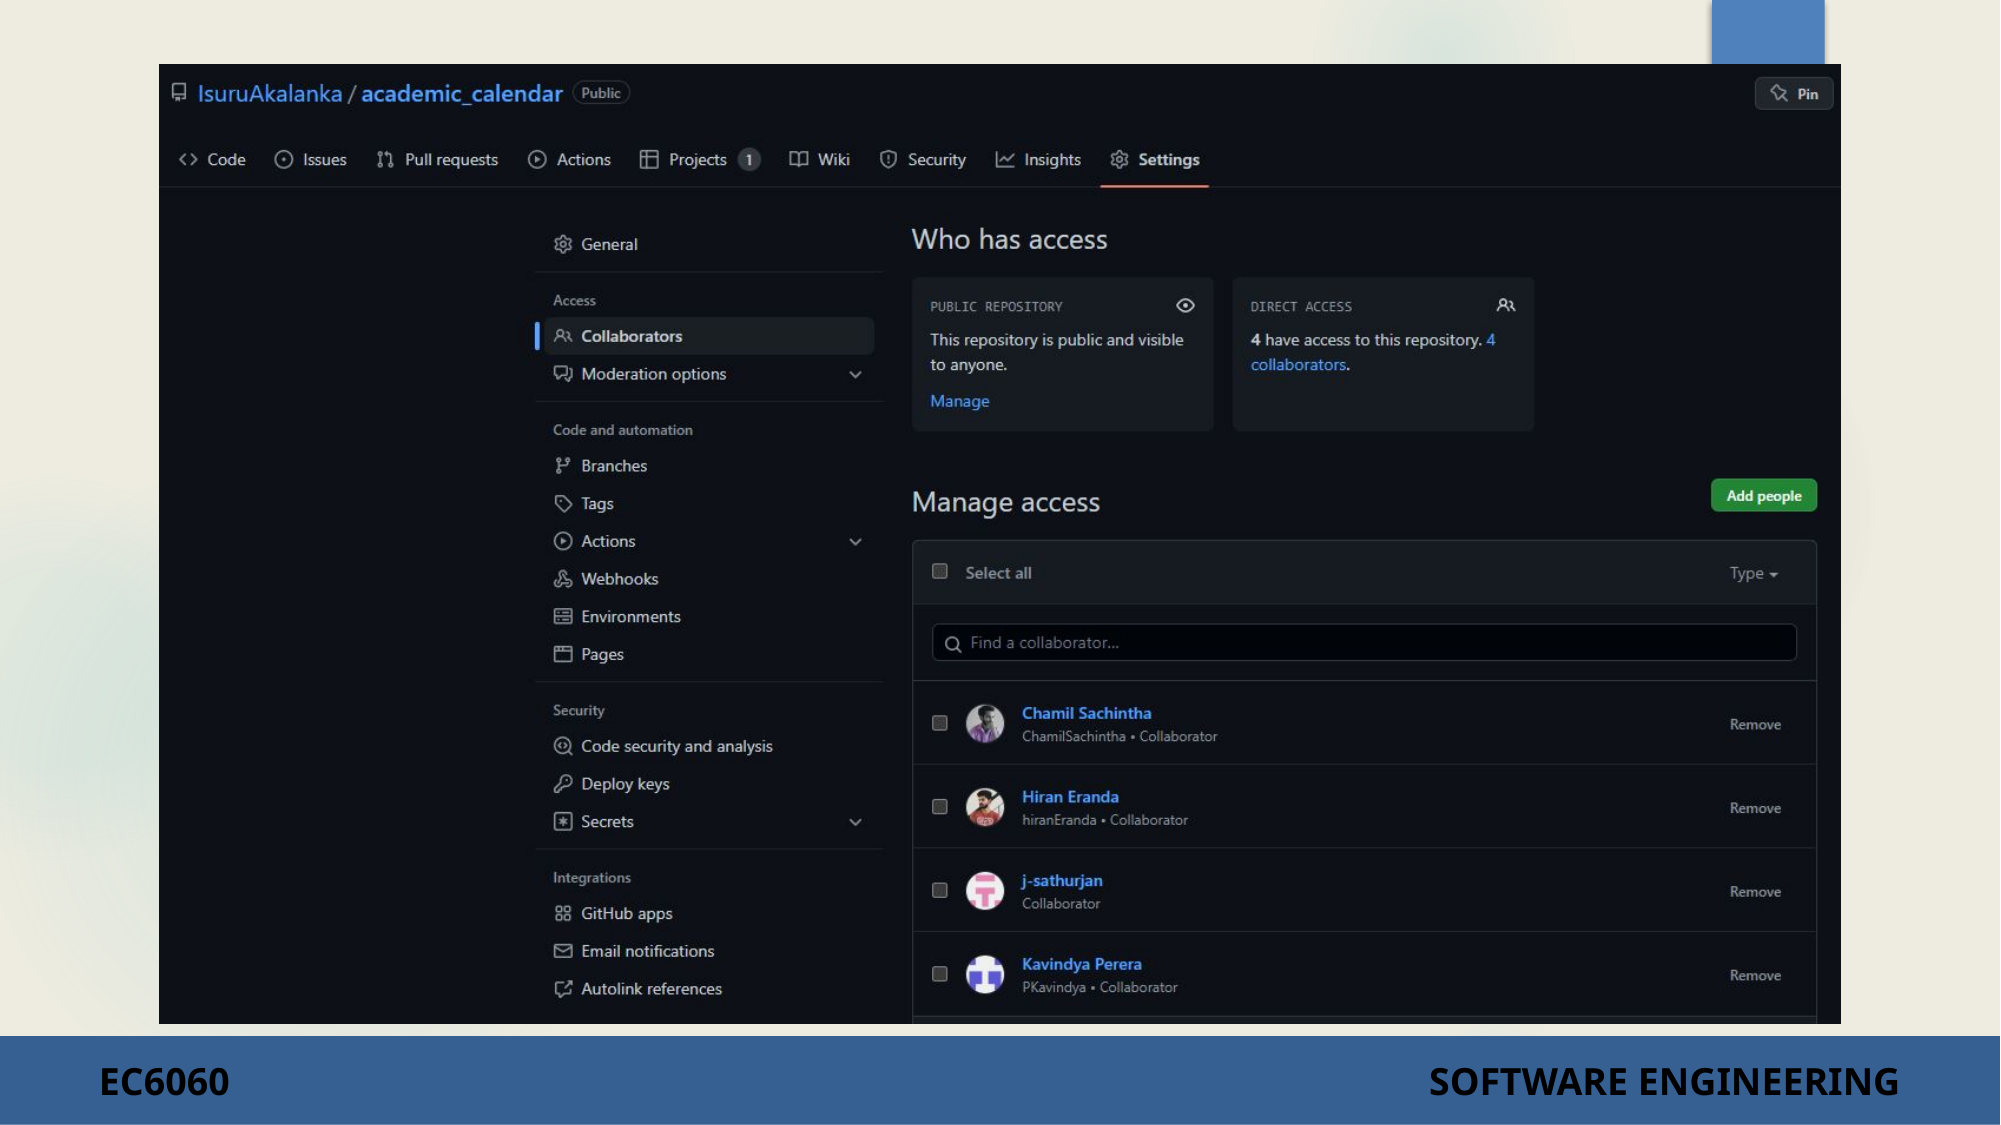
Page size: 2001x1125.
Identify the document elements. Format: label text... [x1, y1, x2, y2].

text_box EC6060 SOFTWARE ENGINEERING [0, 1035, 2000, 1125]
picture [0, 0, 1841, 1034]
